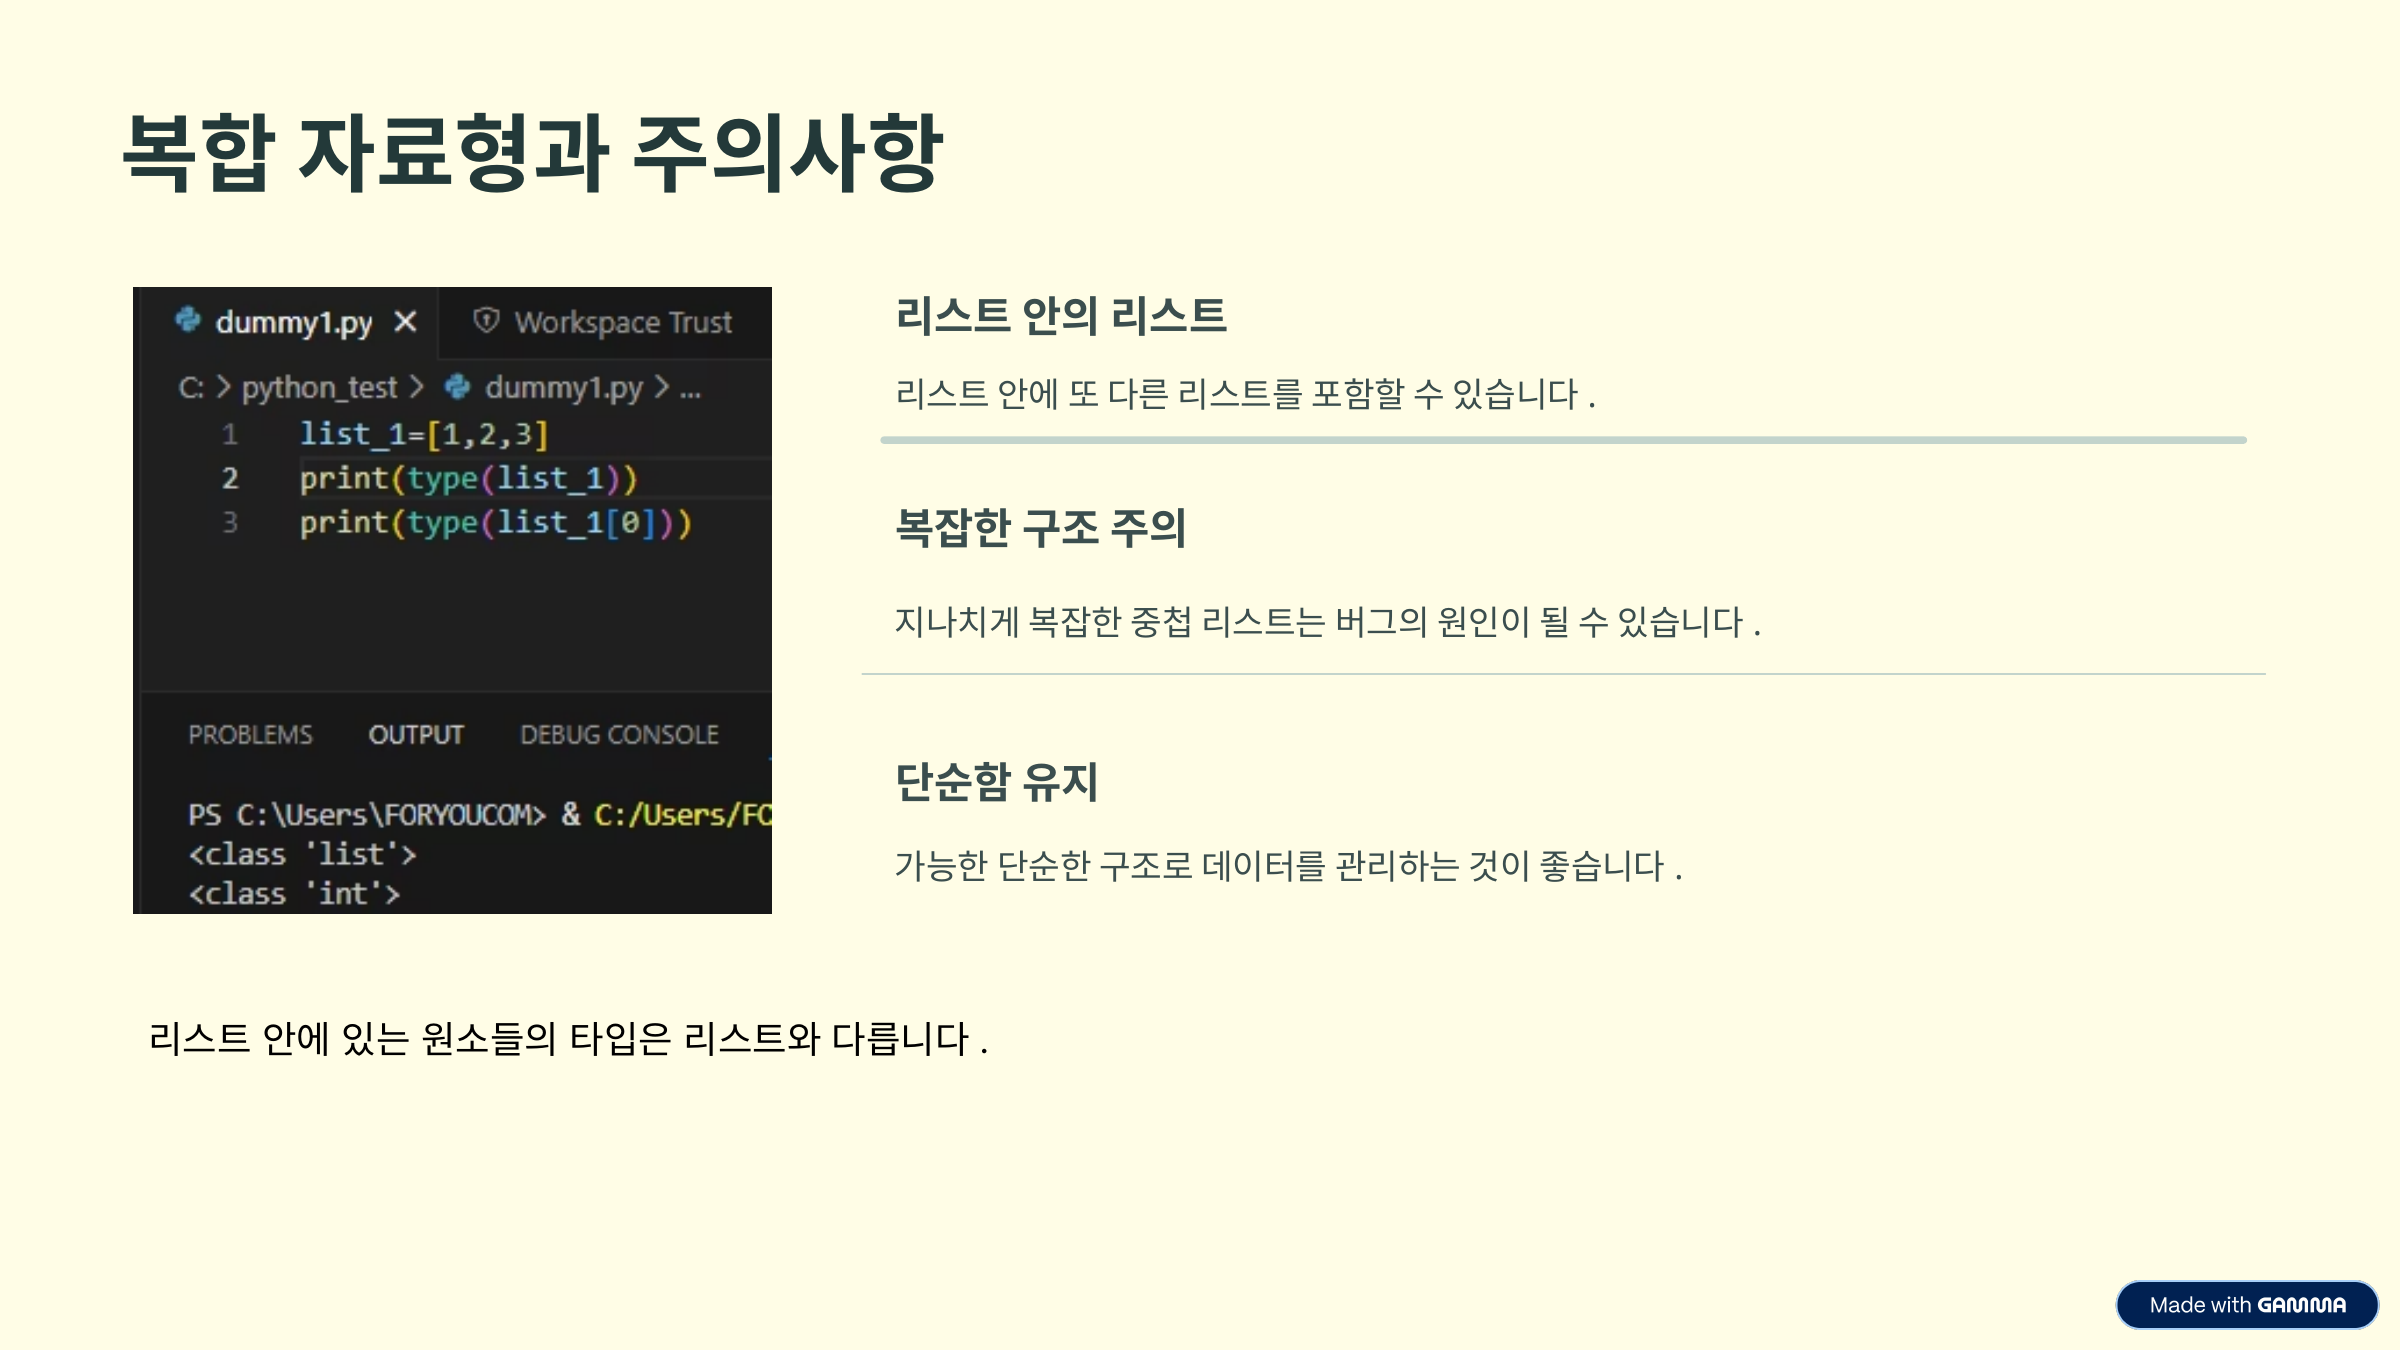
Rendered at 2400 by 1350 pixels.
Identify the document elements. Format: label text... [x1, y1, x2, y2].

text_box 가능한 단순한 구조로 데이터를 관리하는 것이 좋습니다. [895, 830, 1681, 887]
text_box 리스트 안에 있는 원소들의 타입은 리스트와 다릅니다. [133, 1009, 1993, 1069]
text_box 리스트 안의 리스트 [895, 287, 1327, 342]
picture [133, 287, 772, 914]
text_box 복잡한 구조 주의 [895, 499, 1327, 554]
text_box 복합 자료형과 주의사항 [120, 94, 984, 203]
picture [2106, 1271, 2389, 1339]
text_box 지나치게 복잡한 중첩 리스트는 버그의 원인이 될 수 있습니다. [895, 587, 1760, 643]
text_box 리스트 안에 또 다른 리스트를 포함할 수 있습니다. [895, 358, 1594, 414]
text_box 단순함 유지 [895, 753, 1327, 808]
text_box [880, 436, 2248, 444]
